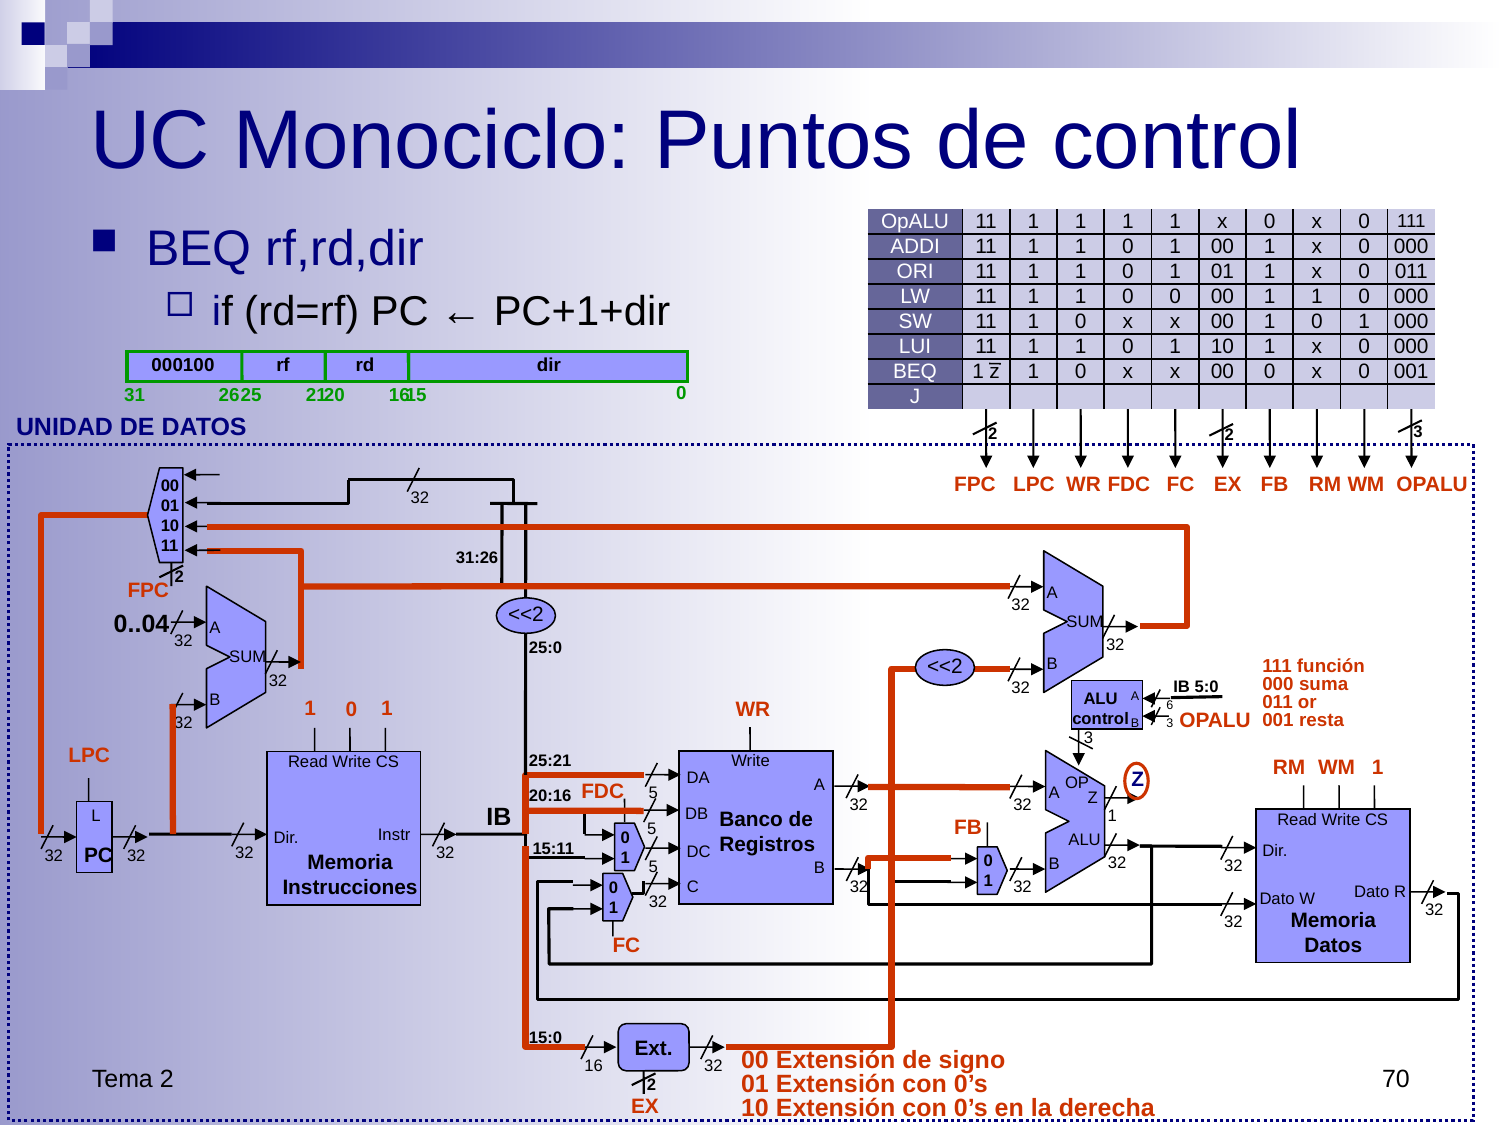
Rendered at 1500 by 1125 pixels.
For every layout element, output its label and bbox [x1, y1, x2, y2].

table_cell [1200, 335, 1245, 358]
table_cell [1200, 310, 1245, 333]
table_cell [1341, 360, 1387, 383]
table_cell [1341, 385, 1387, 409]
table_cell [868, 385, 962, 409]
table_cell [1247, 235, 1292, 258]
table_cell [1152, 360, 1198, 383]
table_cell [1200, 360, 1245, 383]
table_cell [1011, 310, 1056, 333]
table_cell [1105, 260, 1151, 283]
table_cell [1388, 285, 1435, 308]
table_cell [1011, 285, 1056, 308]
table_cell [1011, 385, 1056, 409]
table_cell [1011, 335, 1056, 358]
table_cell [1388, 360, 1435, 383]
table_cell [1152, 285, 1198, 308]
table_header [1152, 209, 1198, 233]
table_cell [1247, 360, 1292, 383]
table_cell [1247, 385, 1292, 409]
table_header [1247, 209, 1292, 233]
table_cell [1247, 310, 1292, 333]
table_cell [1152, 260, 1198, 283]
table_cell [1341, 285, 1387, 308]
table_cell [1105, 310, 1151, 333]
table_cell [963, 385, 1009, 409]
table_cell [1388, 260, 1435, 283]
table_cell [1105, 335, 1151, 358]
table_cell [1105, 235, 1151, 258]
table_cell [1294, 285, 1340, 308]
table_cell [1011, 235, 1056, 258]
table_cell [1105, 385, 1151, 409]
table_cell [1058, 335, 1103, 358]
table_cell [1341, 260, 1387, 283]
table_cell [963, 285, 1009, 308]
table_header [1200, 209, 1245, 233]
table_cell [1247, 335, 1292, 358]
table_cell [1058, 260, 1103, 283]
table_cell [1294, 260, 1340, 283]
table_cell [1200, 235, 1245, 258]
table_header [1388, 209, 1435, 233]
text_box [1, 349, 1483, 1125]
table_cell [1388, 235, 1435, 258]
table_cell [1152, 310, 1198, 333]
table_header [963, 209, 1009, 233]
table_cell [1294, 385, 1340, 409]
table_cell [1058, 360, 1103, 383]
table_cell [868, 285, 962, 308]
table_cell [1388, 310, 1435, 333]
table_cell [1200, 385, 1245, 409]
table_cell [689, 22, 693, 67]
table_header [1011, 209, 1056, 233]
table_cell [868, 335, 962, 358]
table_cell [1058, 235, 1103, 258]
table_cell [1200, 285, 1245, 308]
table_cell [868, 235, 962, 258]
table_cell [868, 310, 962, 333]
table_cell [1247, 260, 1292, 283]
table_cell [1058, 285, 1103, 308]
table_cell [1341, 235, 1387, 258]
table_header [1105, 209, 1151, 233]
table_cell [868, 360, 962, 383]
table_cell [1105, 360, 1151, 383]
table_cell [1200, 260, 1245, 283]
table_cell [1152, 385, 1198, 409]
table_cell [1247, 285, 1292, 308]
table_cell [963, 310, 1009, 333]
table_cell [1058, 385, 1103, 409]
table_cell [1011, 360, 1056, 383]
table_cell [963, 360, 1009, 383]
title [74, 74, 1426, 197]
table_cell [1105, 285, 1151, 308]
table_cell [1341, 335, 1387, 358]
table_cell [1152, 235, 1198, 258]
table_cell [868, 260, 962, 283]
table_cell [1388, 335, 1435, 358]
table_cell [1341, 310, 1387, 333]
table_cell [1152, 335, 1198, 358]
table_cell [1294, 235, 1340, 258]
table_cell [1294, 310, 1340, 333]
table_cell [1294, 335, 1340, 358]
table_header [1341, 209, 1387, 233]
table_cell [963, 235, 1009, 258]
table_cell [1294, 360, 1340, 383]
text_box [778, 22, 783, 67]
table_cell [1011, 260, 1056, 283]
table_cell [1058, 310, 1103, 333]
table_header [1294, 209, 1340, 233]
table_header [868, 209, 962, 233]
table_cell [1388, 385, 1435, 409]
list [74, 207, 845, 351]
table_cell [963, 260, 1009, 283]
table_header [1058, 209, 1103, 233]
table_cell [963, 335, 1009, 358]
